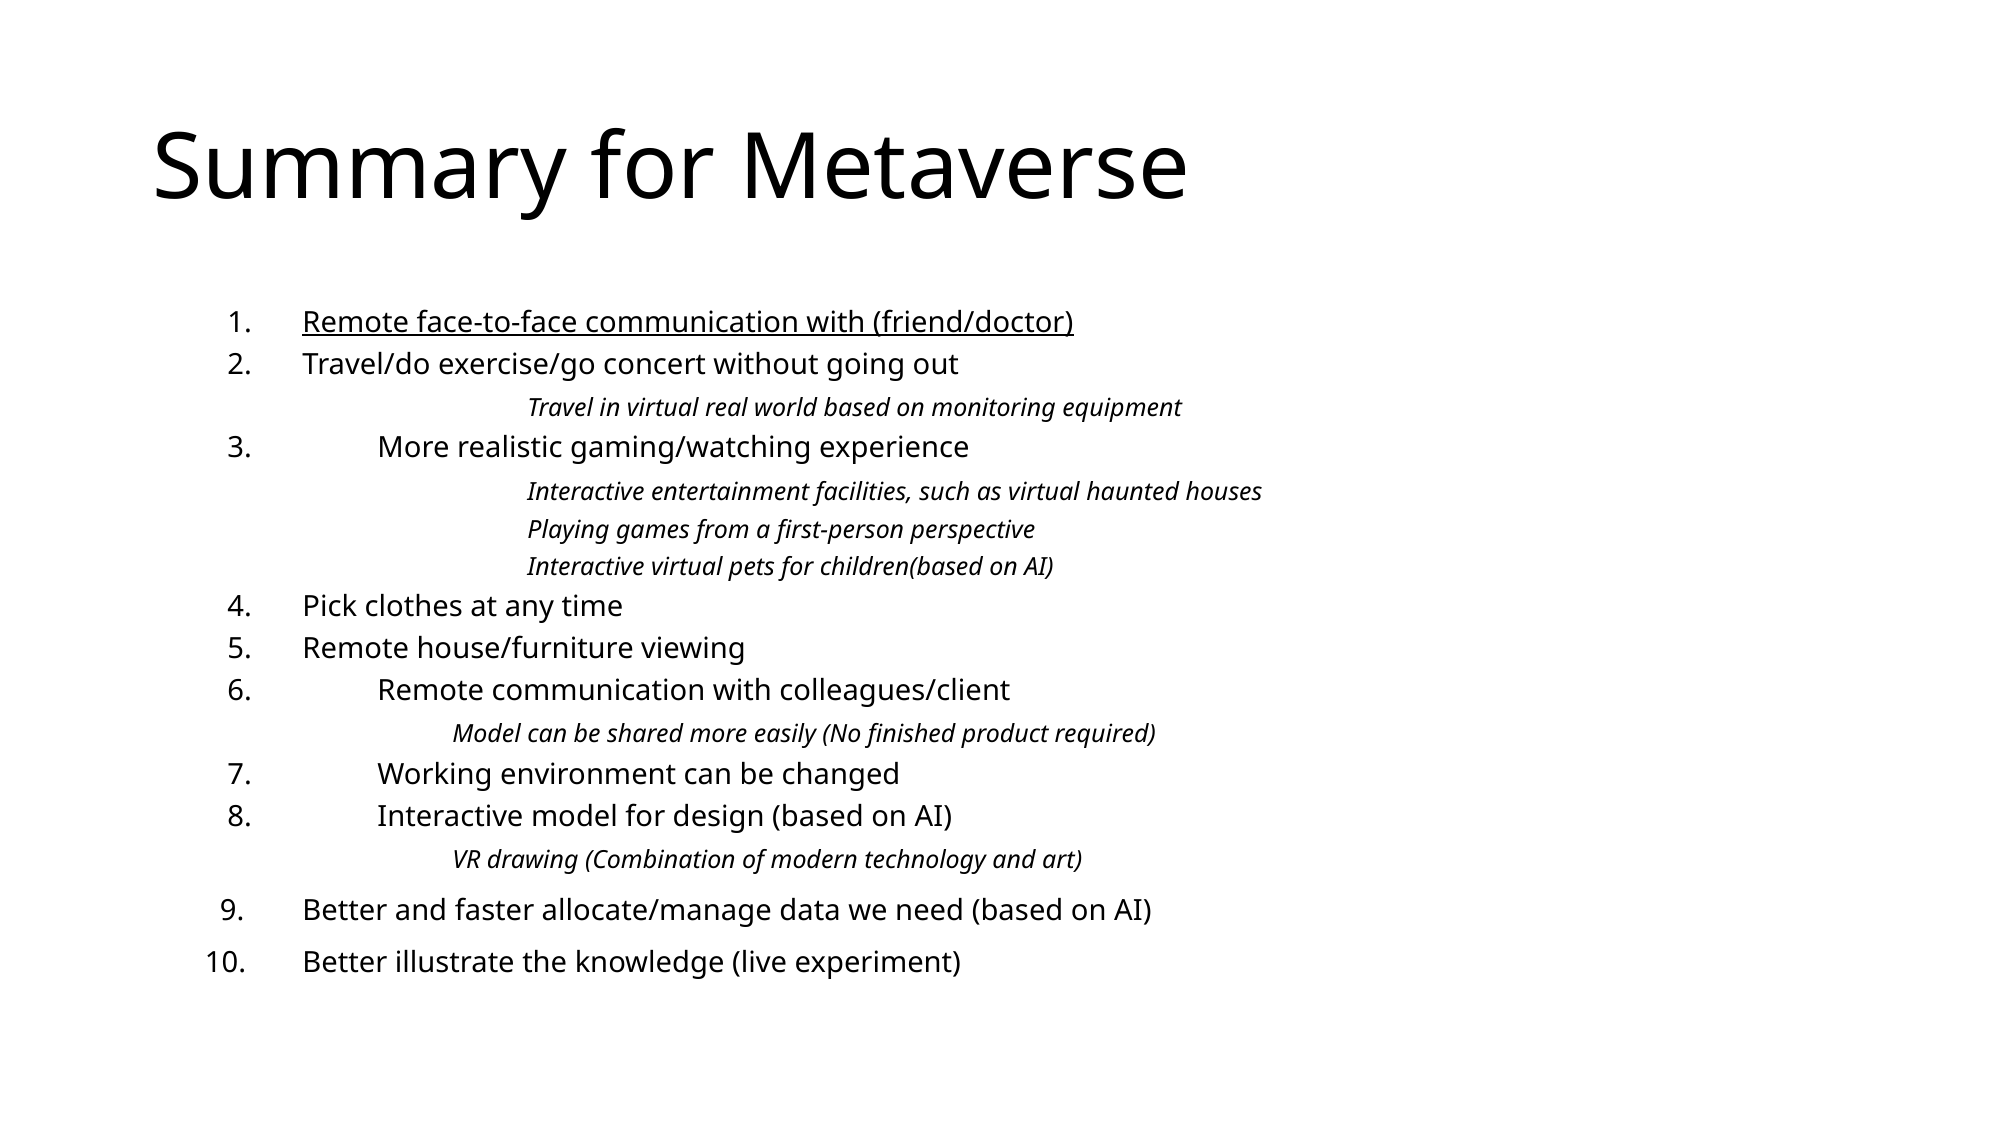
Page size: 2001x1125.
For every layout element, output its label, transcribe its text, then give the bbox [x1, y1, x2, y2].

title Summary for Metaverse [137, 59, 1863, 278]
list Remote face-to-face communication with (friend/doctor) Travel/do exercise/go concert without going out Travel in virtual real world based on monitoring equipment 3. More realistic gaming/watching experience Interactive entertainment facilities, such as virtual haunted houses Playing games from a first-person perspective Interactive virtual pets for children(based on AI) Pick clothes at any time Remote house/furniture viewing 6. Remote communication with colleagues/client Model can be shared more easily (No finished product required) 7. Working environment can be changed 8. Interactive model for design (based on AI) VR drawing (Combination of modern technology and art) 9. Better and faster allocate/manage data we need (based on AI) 10. Better illustrate the knowledge (live experiment) [137, 299, 1863, 1014]
